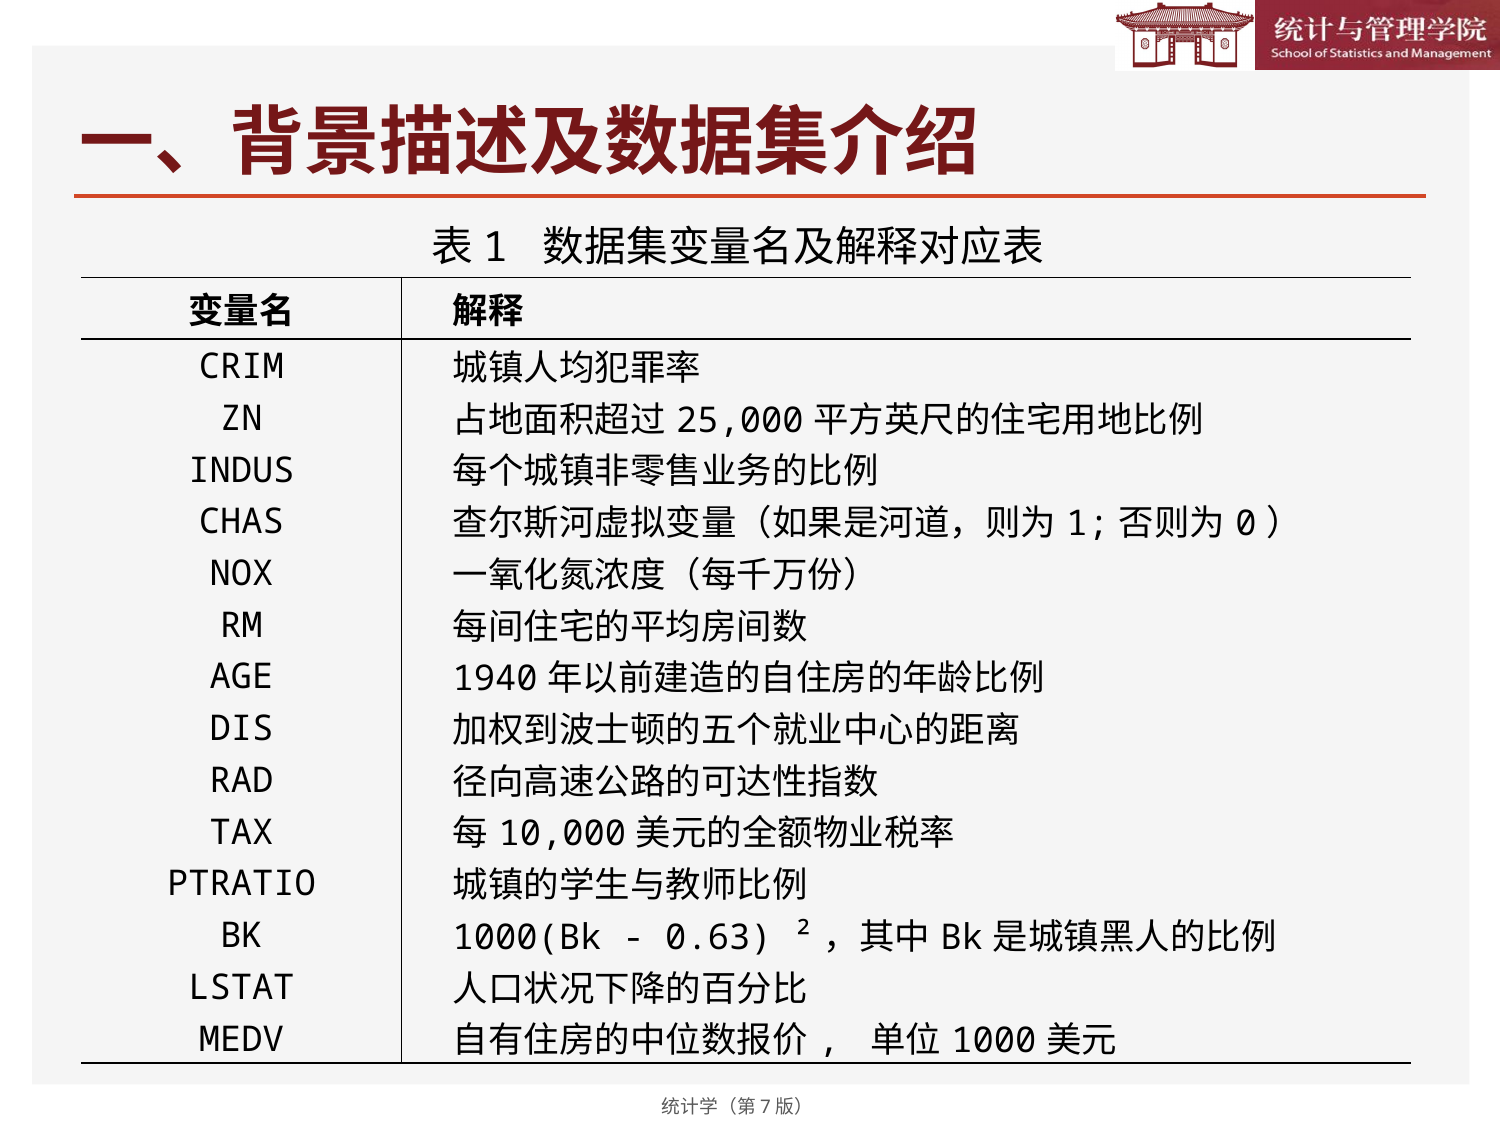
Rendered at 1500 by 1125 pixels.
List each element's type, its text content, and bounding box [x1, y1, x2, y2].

table_cell TAX [81, 804, 401, 856]
table_cell DIS [81, 701, 401, 753]
table_cell ZN [81, 391, 401, 443]
table_cell NOX [81, 546, 401, 598]
table_cell AGE [81, 649, 401, 701]
table_cell LSTAT [81, 960, 401, 1011]
table_cell 人口状况下降的百分比 [402, 960, 1411, 1011]
table_cell 1940年以前建造的自住房的年龄比例 [402, 649, 1411, 701]
table_cell 每10,000美元的全额物业税率 [402, 804, 1411, 856]
table_cell 自有住房的中位数报价, 单位1000美元 [402, 1011, 1411, 1062]
table_cell MEDV [81, 1011, 401, 1062]
table_cell 一氧化氮浓度（每千万份） [402, 546, 1411, 598]
title 一、背景描述及数据集介绍 [64, 73, 1204, 192]
table_cell 每个城镇非零售业务的比例 [402, 443, 1411, 494]
table_cell 1000(Bk - 0.63) ²，其中Bk是城镇黑人的比例 [402, 908, 1411, 960]
table_cell BK [81, 908, 401, 960]
table_cell 每间住宅的平均房间数 [402, 598, 1411, 649]
table_cell 城镇的学生与教师比例 [402, 856, 1411, 908]
table_cell RAD [81, 753, 401, 804]
table_cell CRIM [81, 340, 401, 391]
table_cell 城镇人均犯罪率 [402, 340, 1411, 391]
table_cell PTRATIO [81, 856, 401, 908]
table_header 解释 [402, 278, 1411, 338]
table_cell INDUS [81, 443, 401, 494]
table_cell RM [81, 598, 401, 649]
picture [1115, 0, 1500, 71]
footer 统计学（第7版） [480, 1084, 994, 1125]
table_cell 加权到波士顿的五个就业中心的距离 [402, 701, 1411, 753]
table_cell CHAS [81, 494, 401, 546]
text_box 表1 数据集变量名及解释对应表 [416, 211, 1059, 277]
table_cell 占地面积超过25,000平方英尺的住宅用地比例 [402, 391, 1411, 443]
table_header 变量名 [81, 278, 401, 338]
table_cell 查尔斯河虚拟变量（如果是河道，则为1;否则为0） [402, 494, 1411, 546]
table_cell 径向高速公路的可达性指数 [402, 753, 1411, 804]
